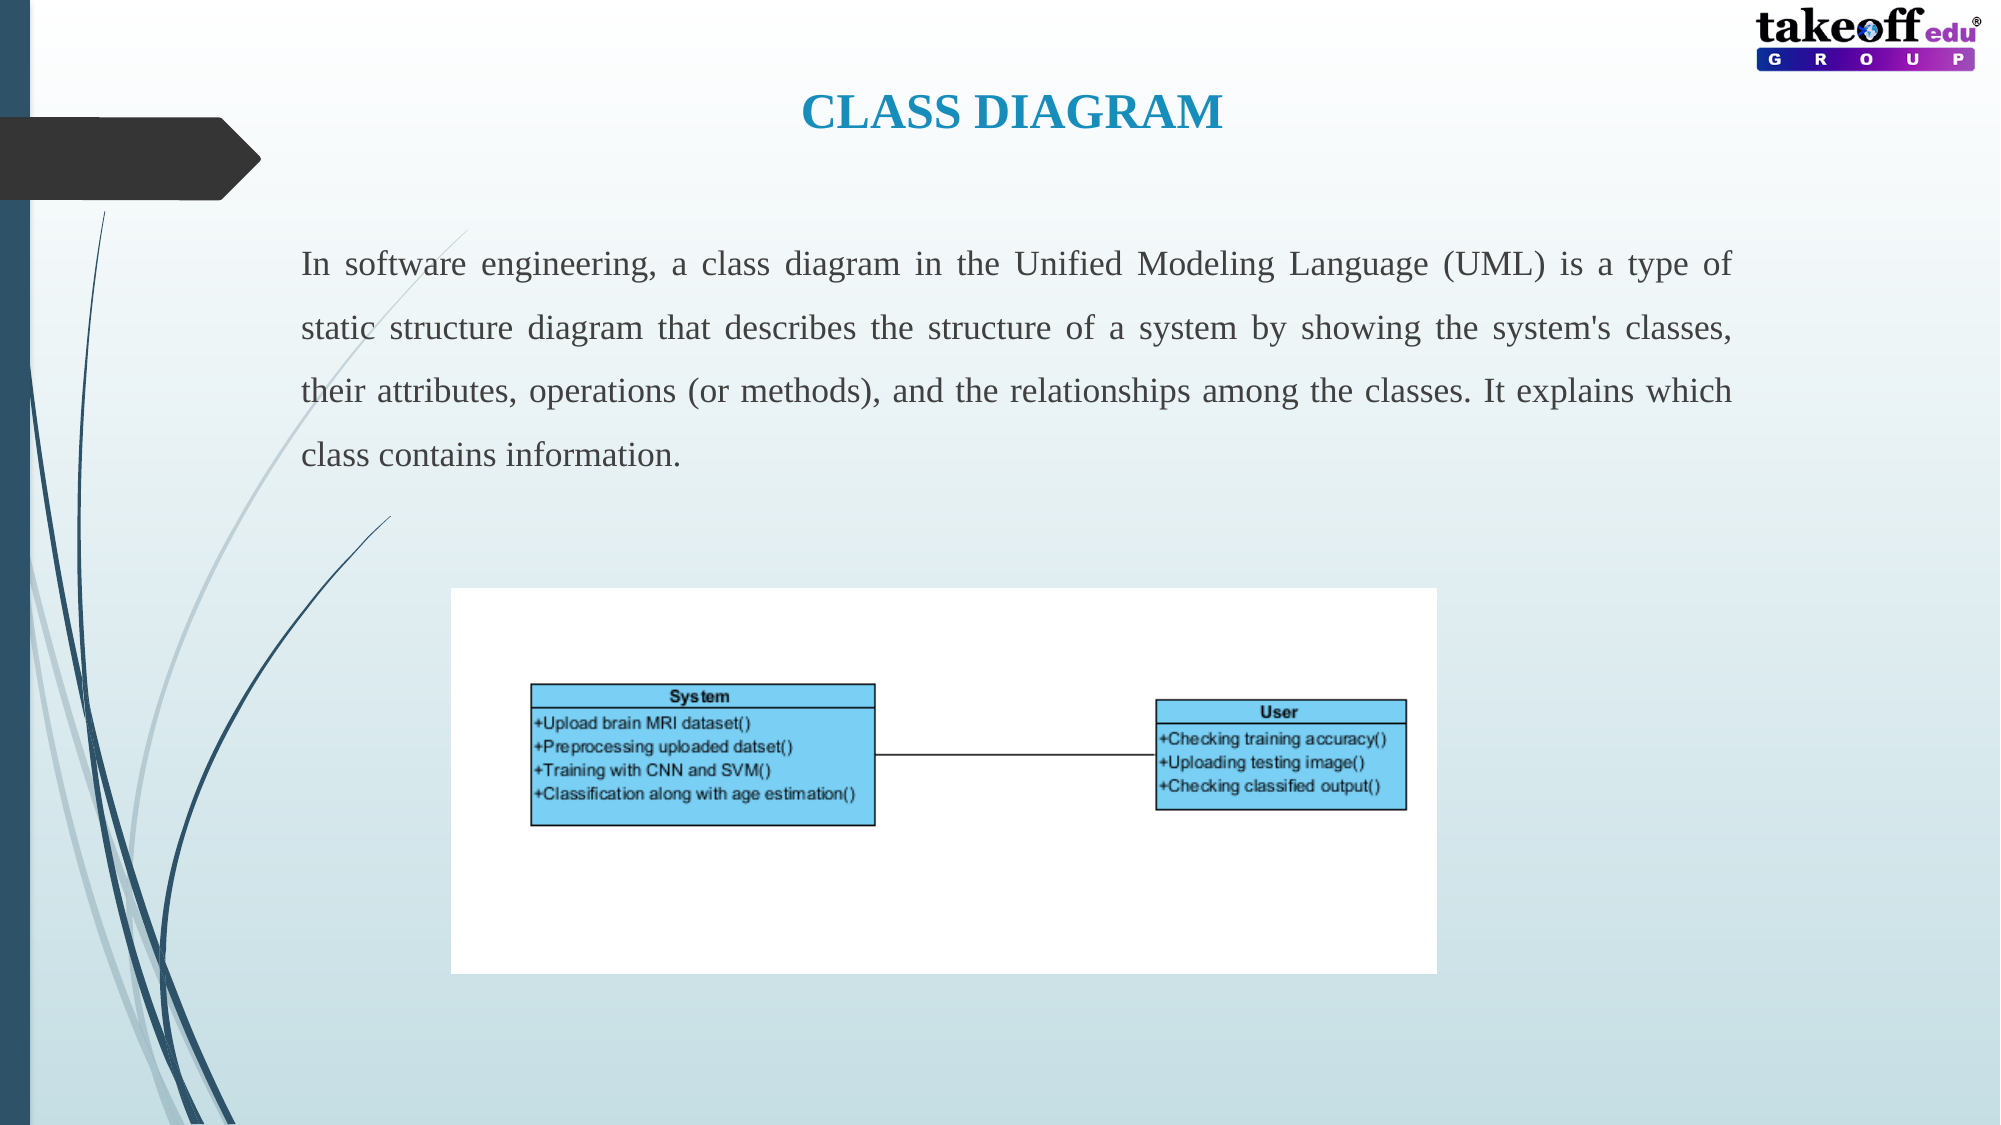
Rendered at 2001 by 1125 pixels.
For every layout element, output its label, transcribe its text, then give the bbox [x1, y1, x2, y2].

title CLASS DIAGRAM [785, 71, 2000, 282]
picture [450, 588, 1438, 974]
list In software engineering, a class diagram in the Unified Modeling Language (UML) is a type of static structure diagram that describes the structure of a system by showing the system's classes, their attributes, operations (or methods), and the relationships among the classes. It explains which class contains information. [285, 211, 1749, 589]
picture [1753, 3, 1984, 80]
